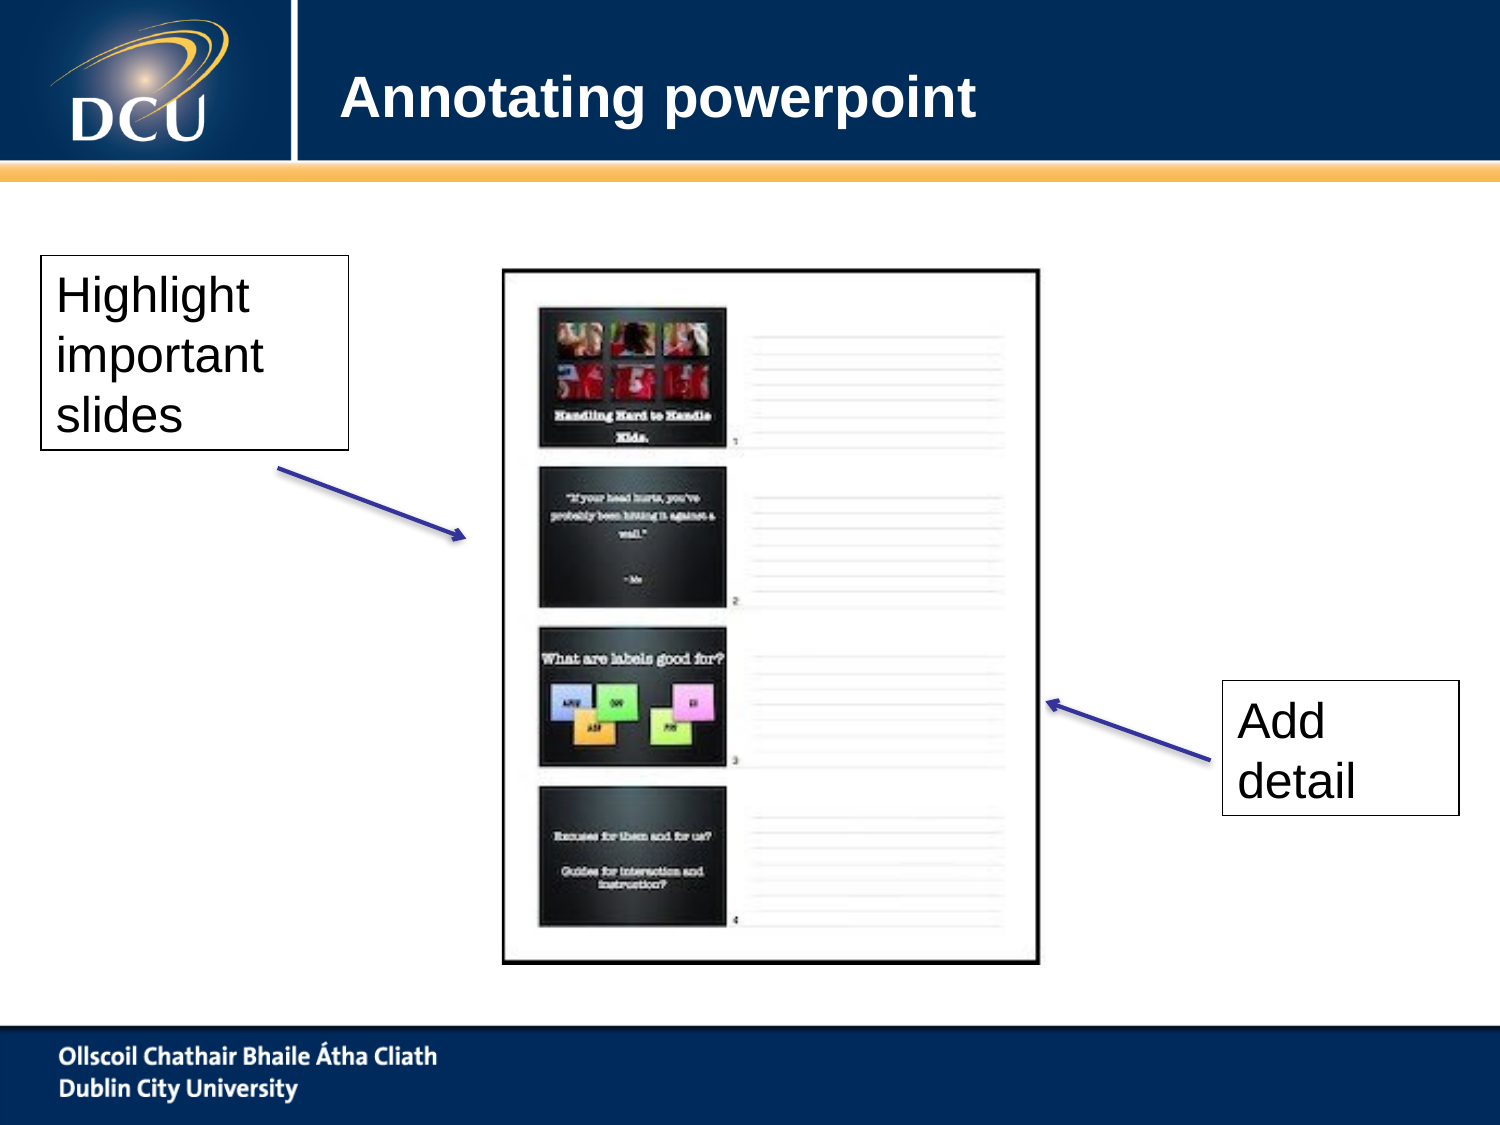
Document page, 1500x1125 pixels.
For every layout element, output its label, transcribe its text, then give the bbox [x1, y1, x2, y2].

text_box Add detail [1222, 680, 1459, 816]
picture [0, 0, 1500, 182]
picture [0, 266, 1500, 1125]
title Annotating powerpoint [324, 50, 1438, 138]
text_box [1049, 701, 1211, 761]
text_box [277, 467, 467, 539]
text_box Highlight important slides [41, 255, 349, 451]
